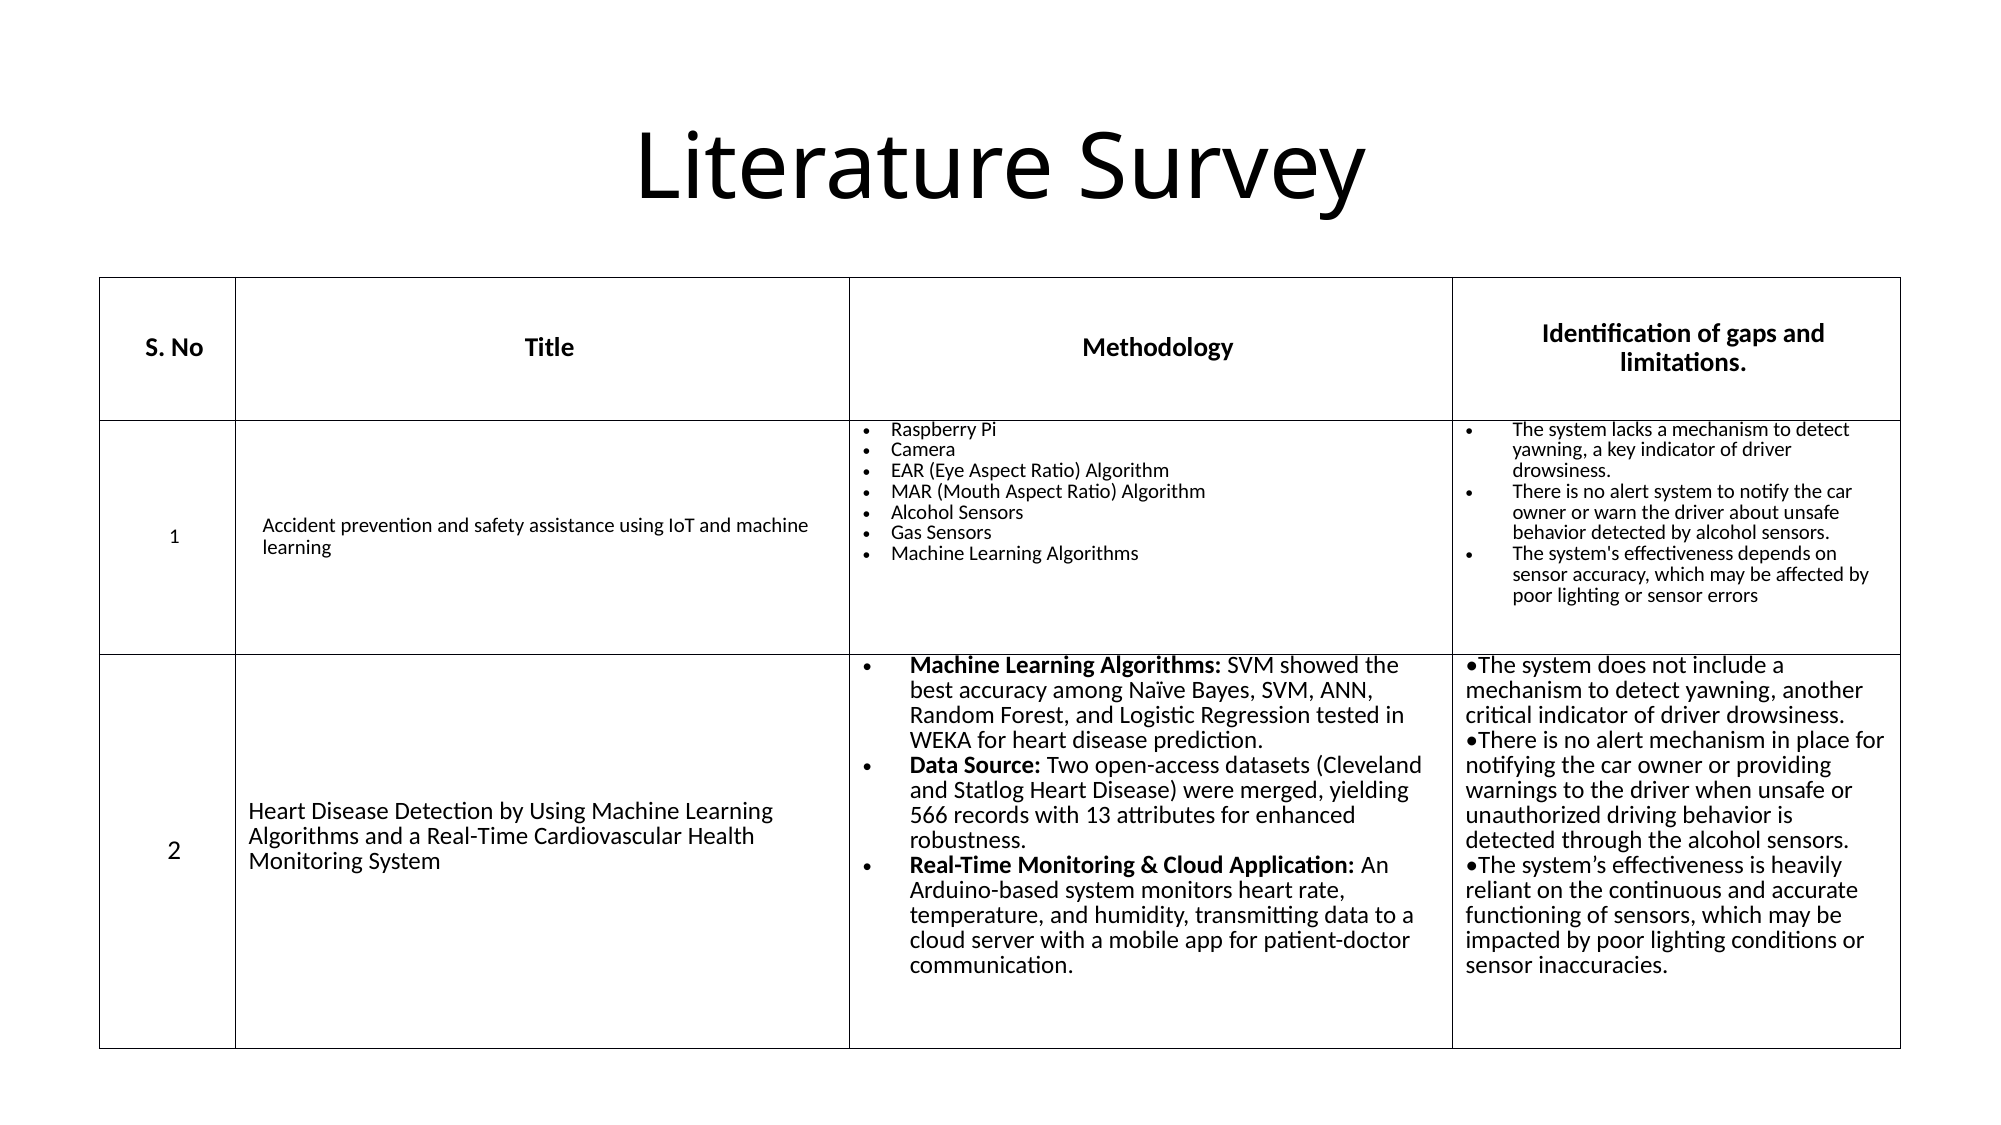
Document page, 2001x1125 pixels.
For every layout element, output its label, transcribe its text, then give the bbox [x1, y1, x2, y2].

table_header Identification of gaps and limitations. [1453, 278, 1900, 420]
table_cell Raspberry Pi Camera EAR (Eye Aspect Ratio) Algorithm MAR (Mouth Aspect Ratio) Algorithm Alcohol Sensors Gas Sensors Machine Learning Algorithms [850, 421, 1452, 654]
title Literature Survey [137, 59, 1863, 277]
table_header S. No [100, 278, 235, 420]
table_cell The system lacks a mechanism to detect yawning, a key indicator of driver drowsiness. There is no alert system to notify the car owner or warn the driver about unsafe behavior detected by alcohol sensors. The system's effectiveness depends on sensor accuracy, which may be affected by poor lighting or sensor errors [1453, 421, 1900, 654]
table_header Methodology [850, 278, 1452, 420]
table_cell •The system does not include a mechanism to detect yawning, another critical indicator of driver drowsiness. •There is no alert mechanism in place for notifying the car owner or providing warnings to the driver when unsafe or unauthorized driving behavior is detected through the alcohol sensors. •The system’s effectiveness is heavily reliant on the continuous and accurate functioning of sensors, which may be impacted by poor lighting conditions or sensor inaccuracies. [1453, 655, 1900, 1048]
table_cell 1 [100, 421, 235, 654]
table_header Title [236, 278, 849, 420]
table_cell Accident prevention and safety assistance using IoT and machine learning [236, 421, 849, 654]
table_cell Machine Learning Algorithms: SVM showed the best accuracy among Naïve Bayes, SVM, ANN, Random Forest, and Logistic Regression tested in WEKA for heart disease prediction. Data Source: Two open-access datasets (Cleveland and Statlog Heart Disease) were merged, yielding 566 records with 13 attributes for enhanced robustness. Real-Time Monitoring & Cloud Application: An Arduino-based system monitors heart rate, temperature, and humidity, transmitting data to a cloud server with a mobile app for patient-doctor communication. [850, 655, 1452, 1048]
table_cell Heart Disease Detection by Using Machine Learning Algorithms and a Real-Time Cardiovascular Health Monitoring System [236, 655, 849, 1048]
table_cell 2 [100, 655, 235, 1048]
